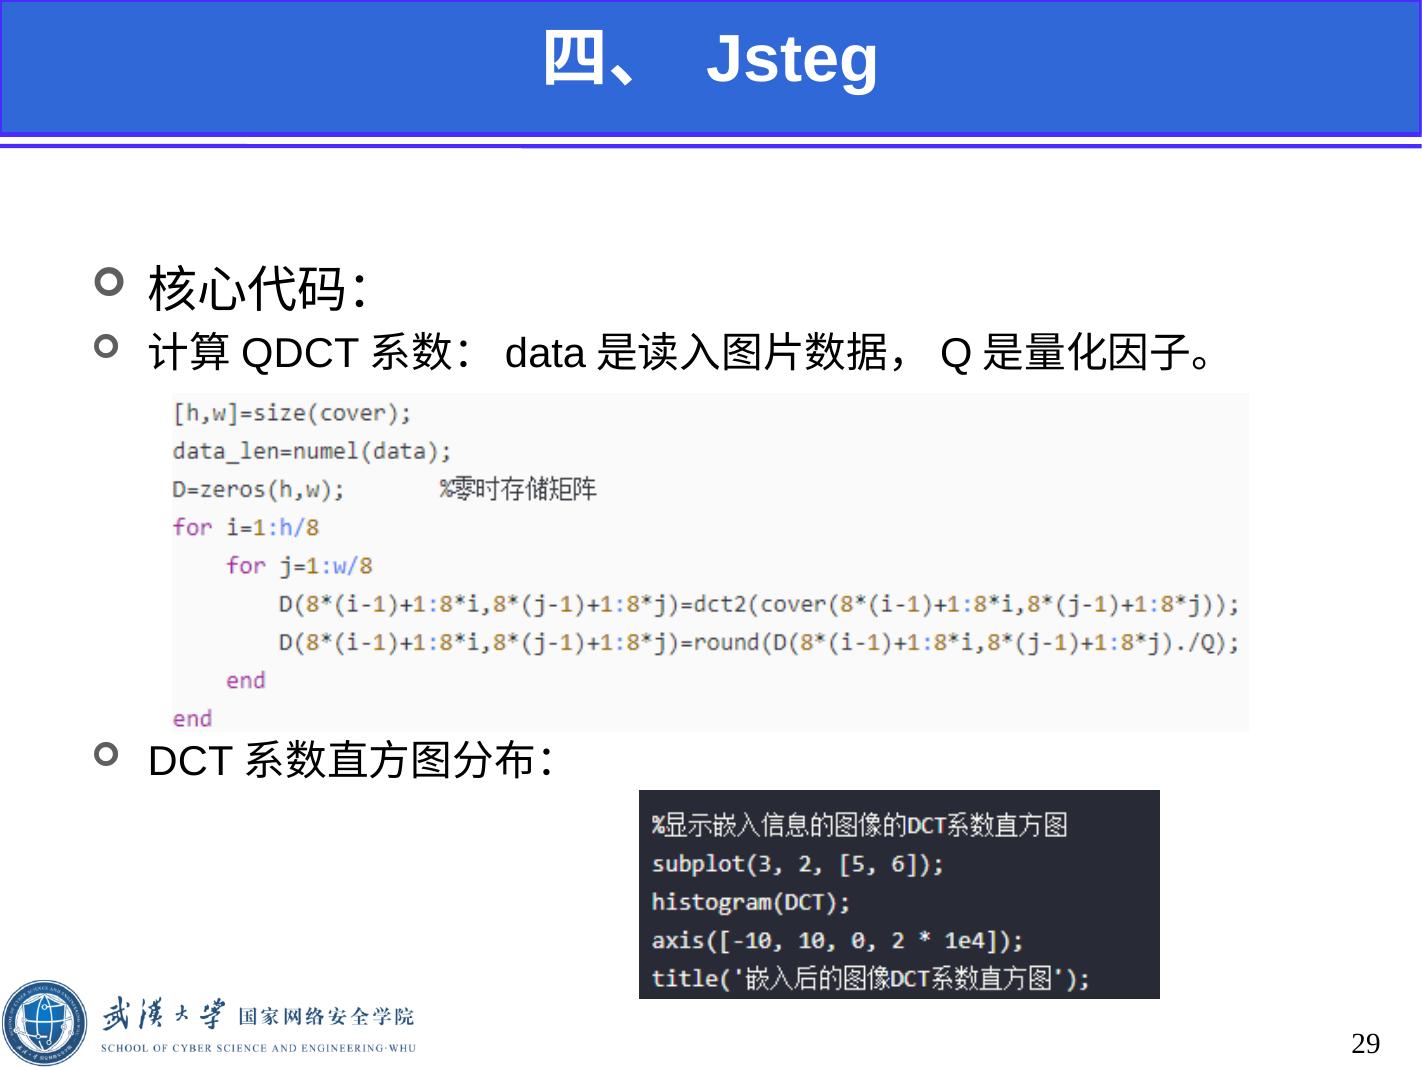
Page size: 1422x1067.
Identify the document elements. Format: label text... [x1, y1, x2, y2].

picture [0, 978, 418, 1067]
picture [639, 790, 1160, 999]
list 核心代码： 计算QDCT系数：data是读入图片数据，Q是量化因子。 DCT系数直方图分布： [76, 249, 1386, 1041]
text_box 四、 Jsteg [0, 7, 1422, 130]
picture [172, 392, 1249, 732]
